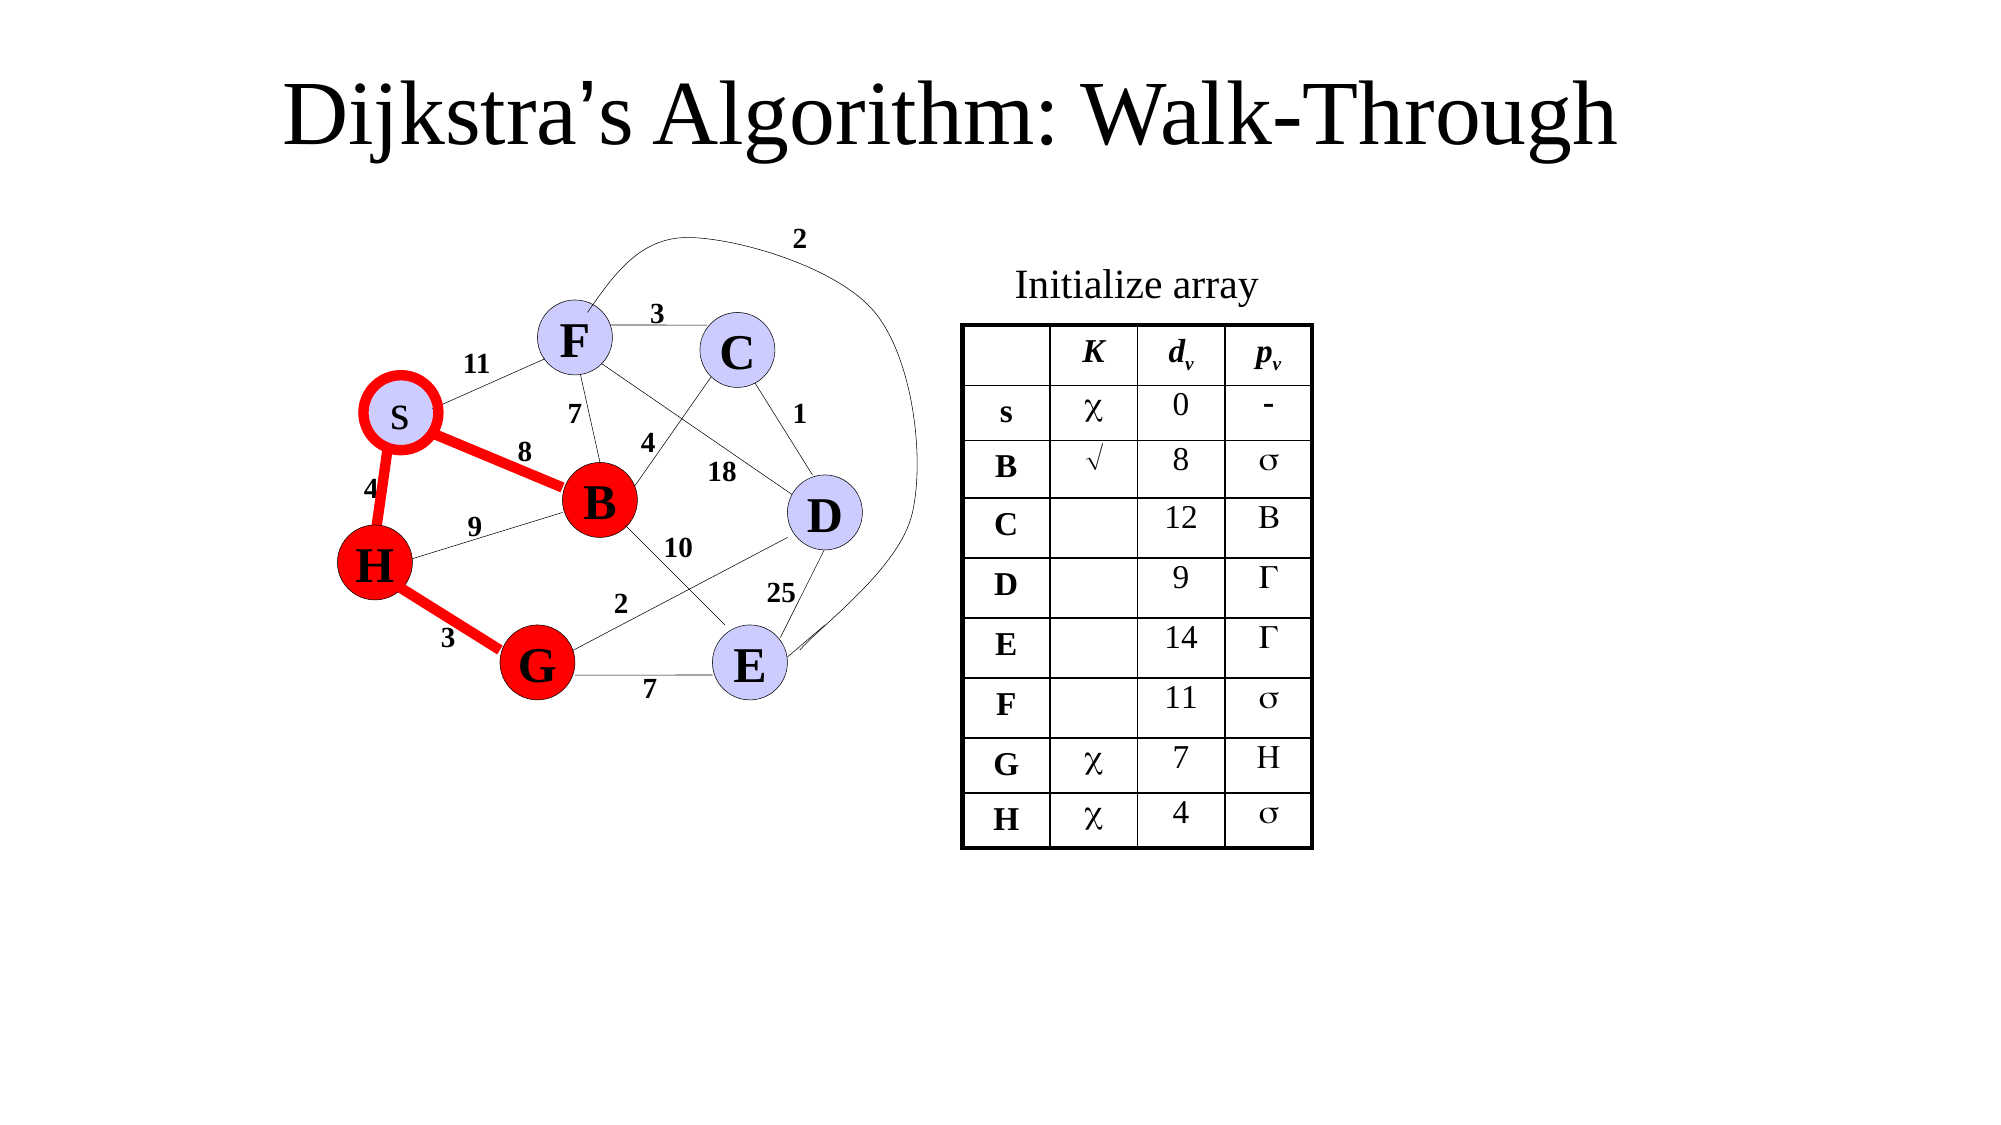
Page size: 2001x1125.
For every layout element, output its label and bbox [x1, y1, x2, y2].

table_cell [965, 739, 1049, 792]
table_cell [1051, 619, 1137, 677]
table_cell [1226, 619, 1310, 677]
table_cell [1226, 559, 1310, 617]
table_cell [1226, 499, 1310, 557]
table_cell [1138, 386, 1224, 440]
table_cell [1138, 619, 1224, 677]
table_cell [1051, 441, 1137, 497]
table_header [1226, 327, 1310, 385]
text_box [274, 45, 1628, 170]
table_cell [965, 679, 1049, 737]
text_box [362, 212, 918, 713]
table_cell [1226, 739, 1310, 792]
table_cell [1051, 559, 1137, 617]
table_cell [1138, 794, 1224, 846]
table_header [965, 327, 1049, 385]
table_cell [1051, 499, 1137, 557]
table_cell [1226, 794, 1310, 846]
text_box [1007, 249, 1282, 315]
table_cell [965, 619, 1049, 677]
table_header [1051, 327, 1137, 385]
table_cell [965, 499, 1049, 557]
table_cell [1226, 441, 1310, 497]
table_cell [1226, 386, 1310, 440]
table_cell [1138, 441, 1224, 497]
table_header [1138, 327, 1224, 385]
table_cell [1226, 679, 1310, 737]
table_cell [1138, 559, 1224, 617]
table_cell [1138, 499, 1224, 557]
table_cell [965, 441, 1049, 497]
table_cell [965, 386, 1049, 440]
table_cell [1138, 679, 1224, 737]
table_cell [1051, 794, 1137, 846]
table_cell [965, 794, 1049, 846]
table_cell [1051, 679, 1137, 737]
table_cell [1051, 386, 1137, 440]
text_box [337, 450, 563, 661]
table_cell [1138, 739, 1224, 792]
table_cell [965, 559, 1049, 617]
table_cell [1051, 739, 1137, 792]
